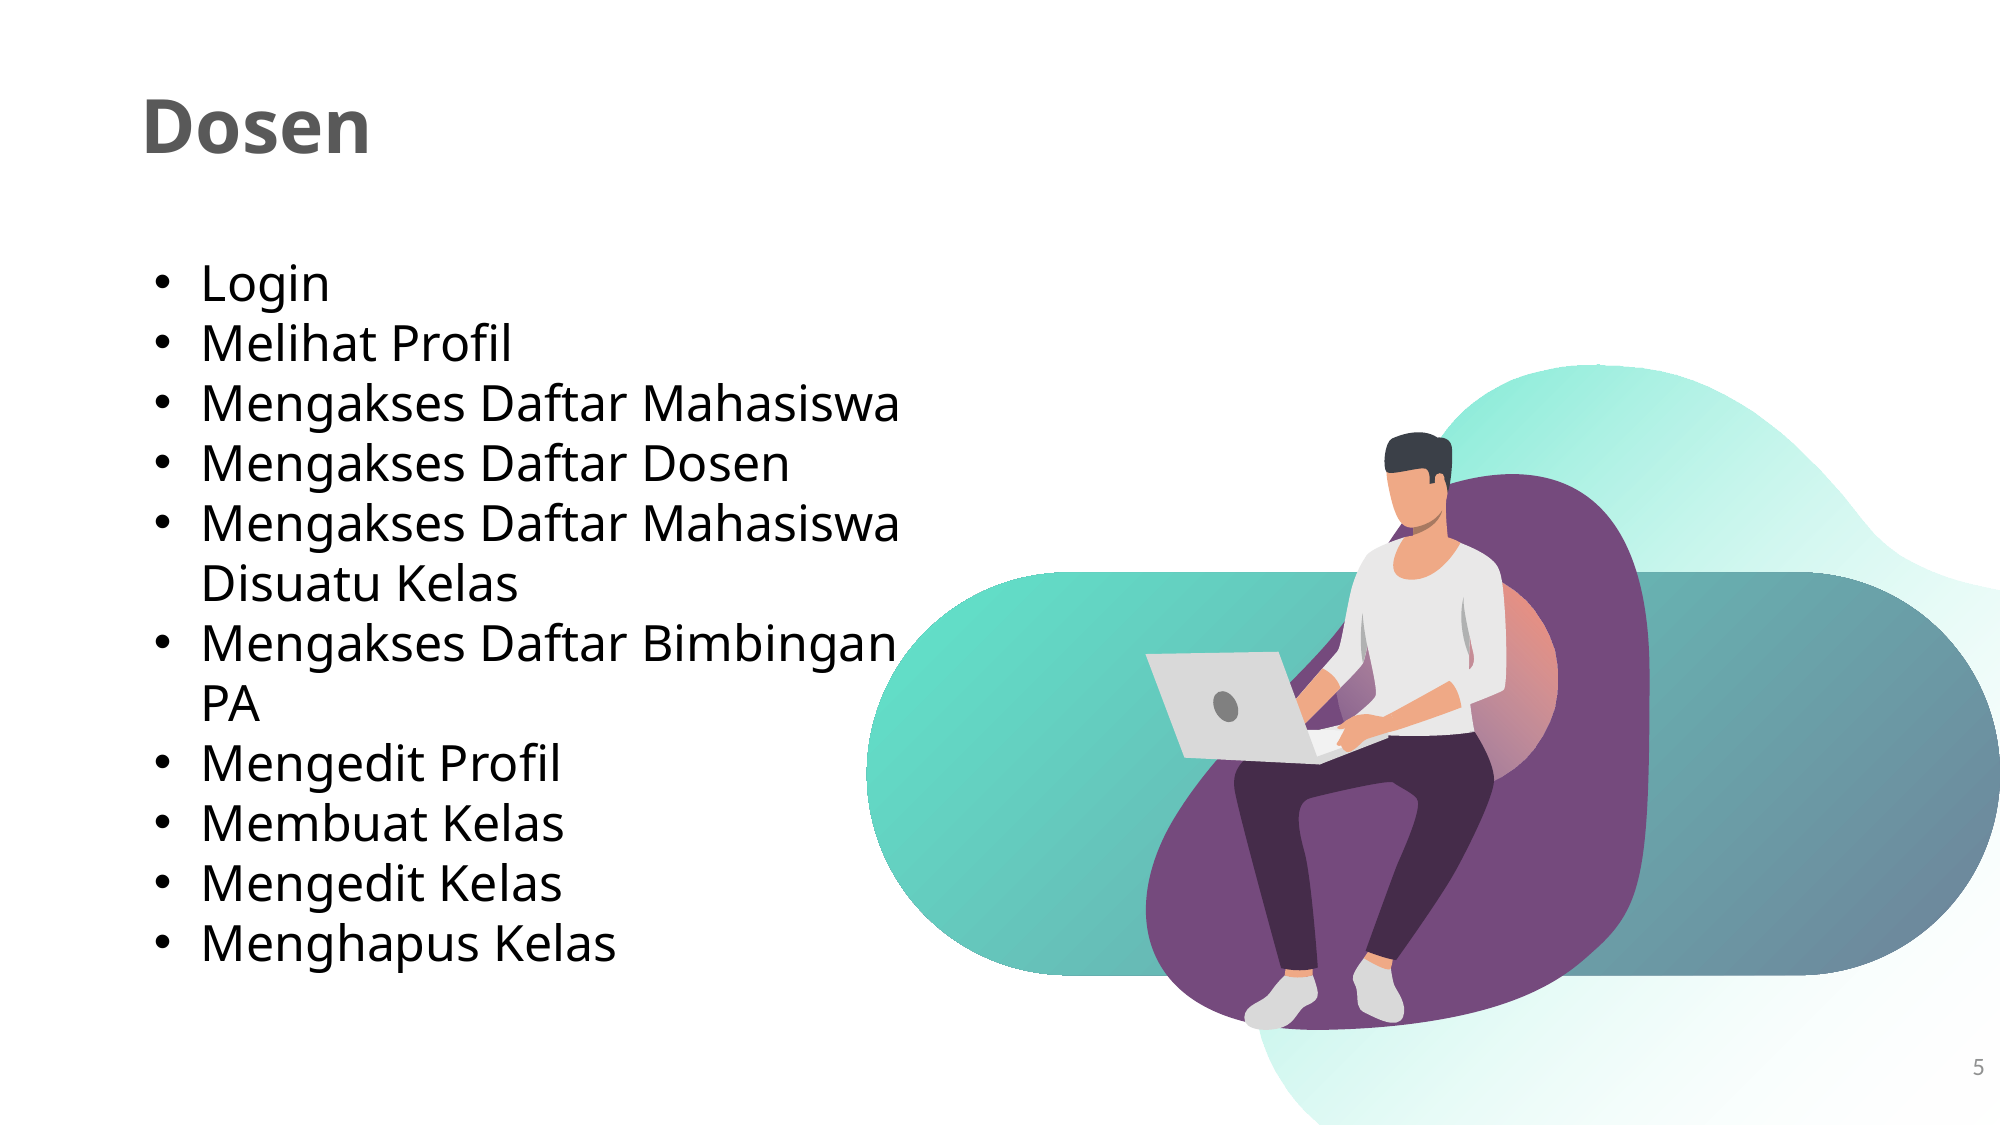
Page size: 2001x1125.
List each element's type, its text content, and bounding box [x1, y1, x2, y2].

text_box [1650, 571, 2000, 977]
text_box Login Melihat Profil Mengakses Daftar Mahasiswa Mengakses Daftar Dosen Mengakses Daftar Mahasiswa Disuatu Kelas Mengakses Daftar Bimbingan PA Mengedit Profil Membuat Kelas Mengedit Kelas Menghapus Kelas [139, 244, 956, 980]
text_box [1650, 368, 2000, 745]
title Dosen [140, 60, 548, 199]
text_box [1125, 308, 1650, 1032]
text_box [1259, 803, 2000, 1125]
text_box [865, 571, 1125, 977]
